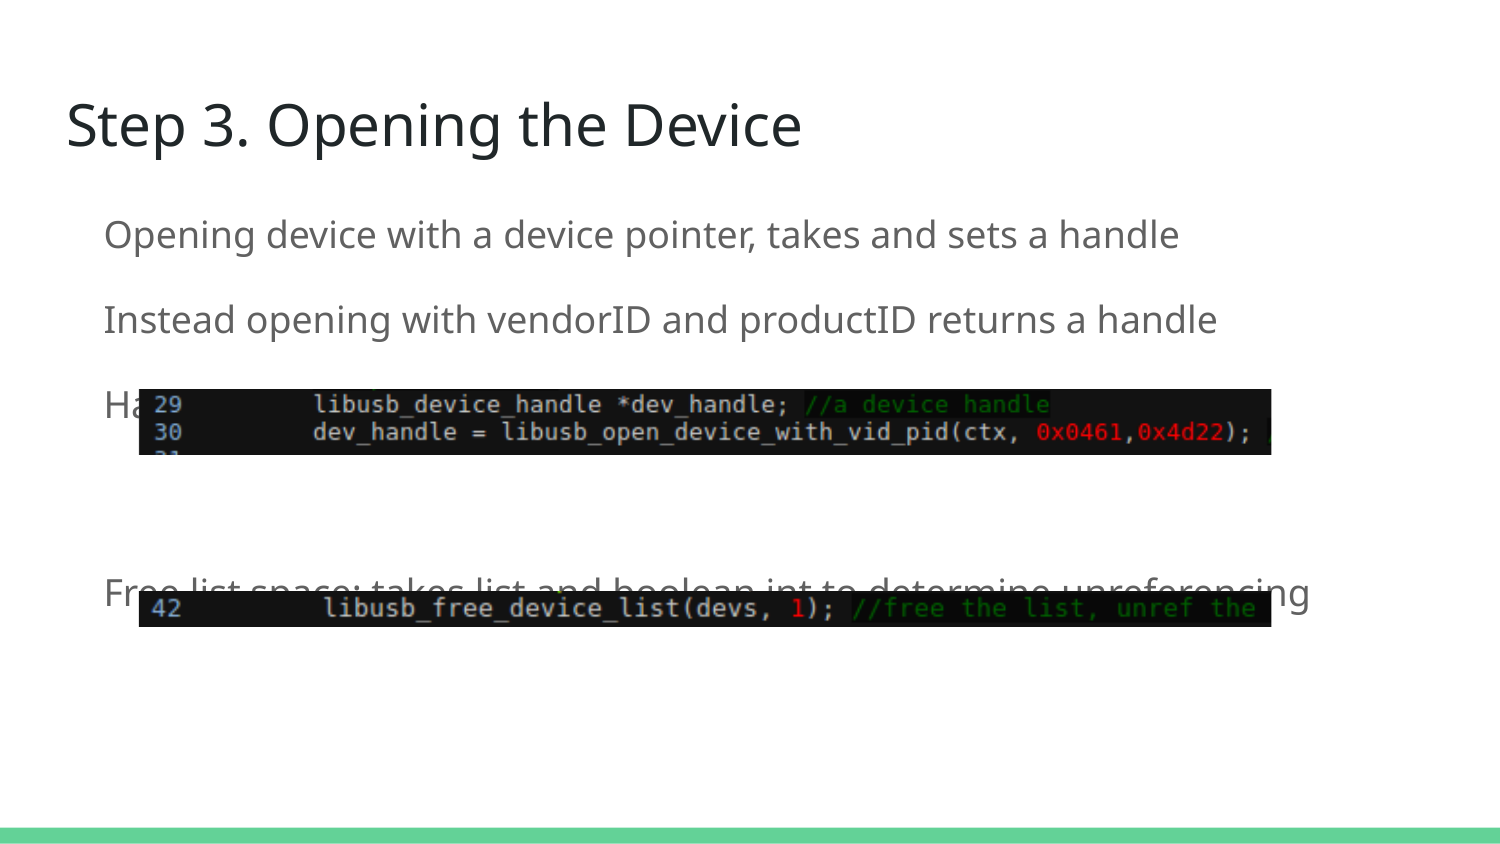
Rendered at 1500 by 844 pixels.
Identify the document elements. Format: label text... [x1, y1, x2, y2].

picture [138, 591, 1272, 627]
list Opening device with a device pointer, takes and sets a handle Instead opening with vendorID and productID returns a handle Handle: “used to perform I/O and other operations” Free list space: takes list and boolean int to determine unreferencing [51, 189, 1449, 750]
title Step 3. Opening the Device [51, 72, 1449, 167]
picture [138, 389, 1272, 455]
